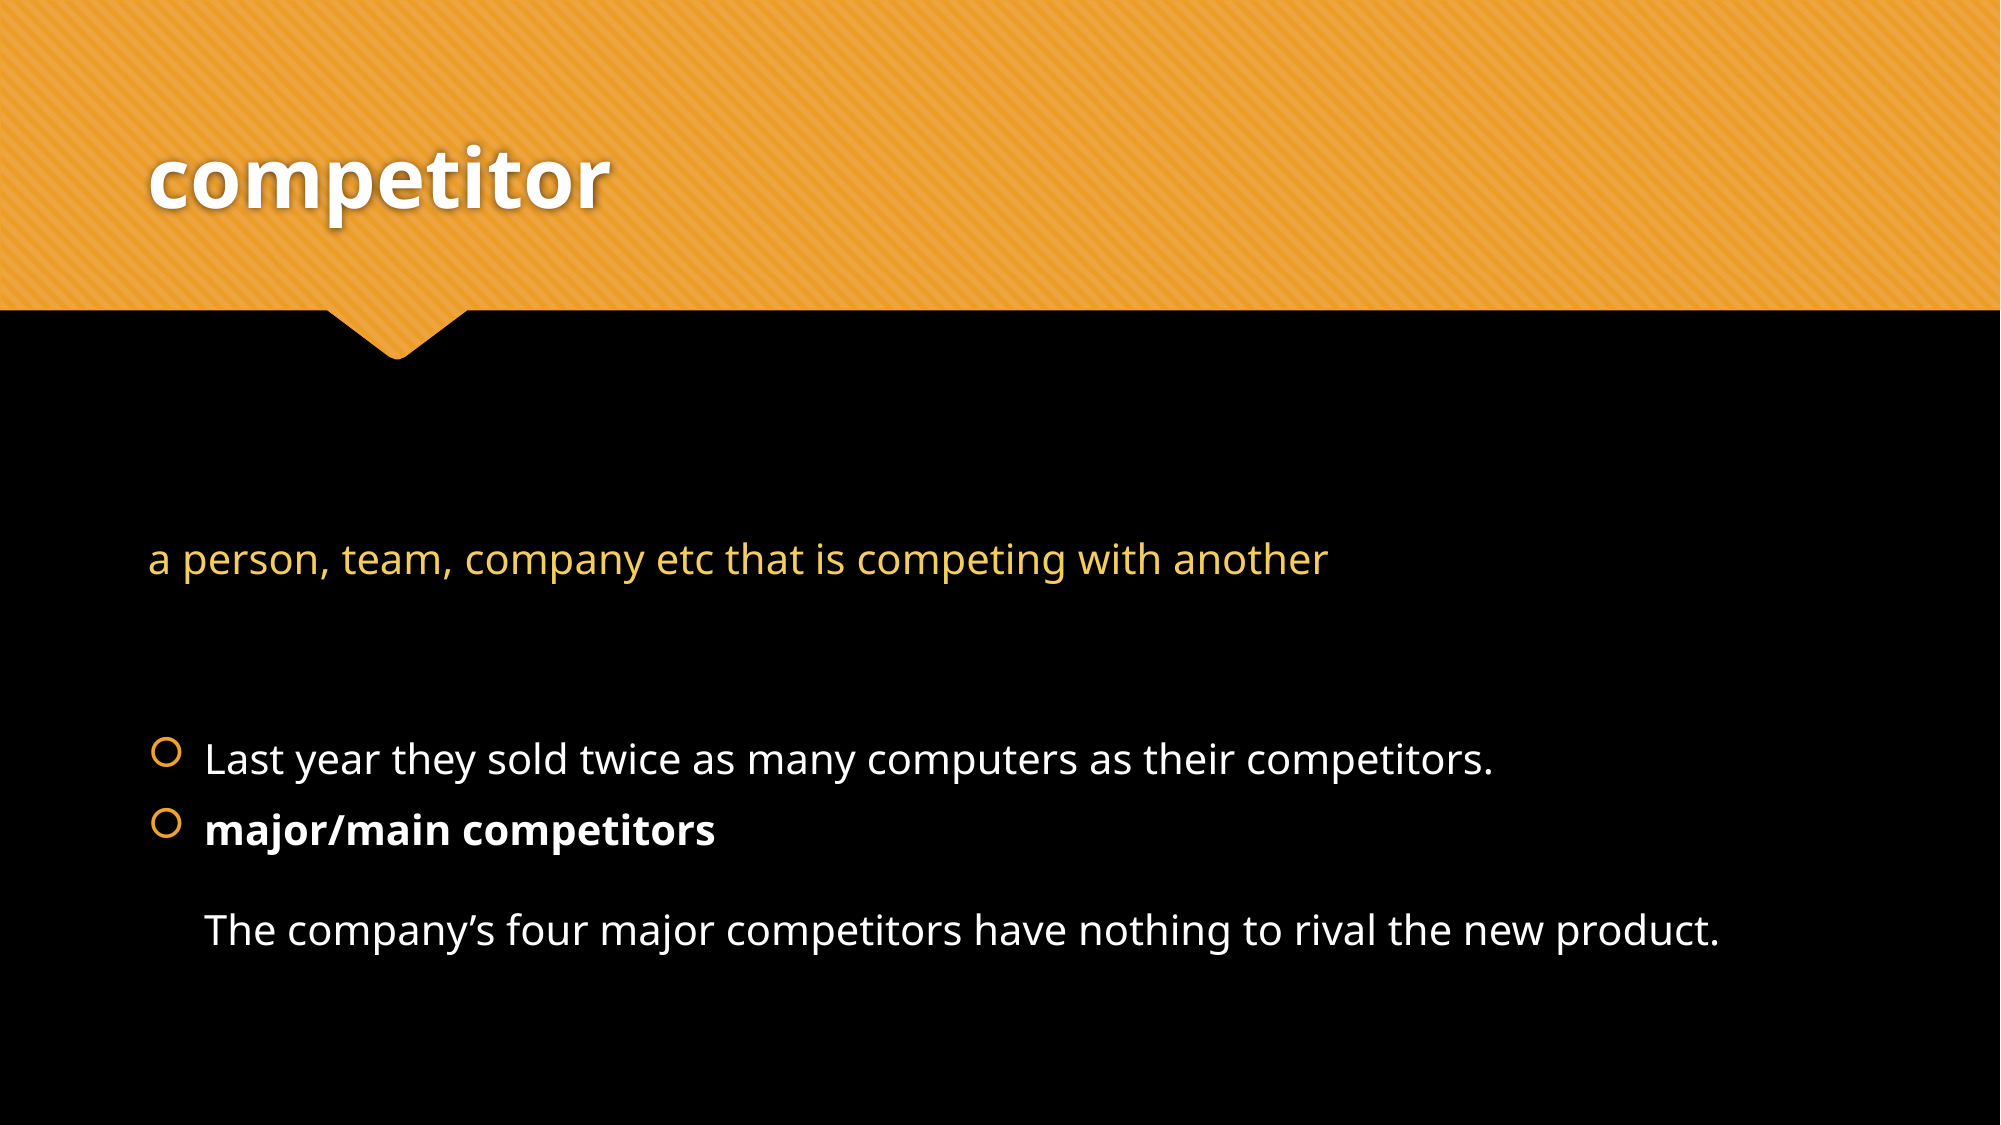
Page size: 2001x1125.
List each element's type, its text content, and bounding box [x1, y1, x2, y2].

title competitor [132, 73, 1868, 233]
list a person, team, company etc that is competing with another [132, 458, 1847, 602]
text_box Last year they sold twice as many computers as their competitors. major/main competitors The company’s four major competitors have nothing to rival the new product. [132, 608, 1868, 1078]
